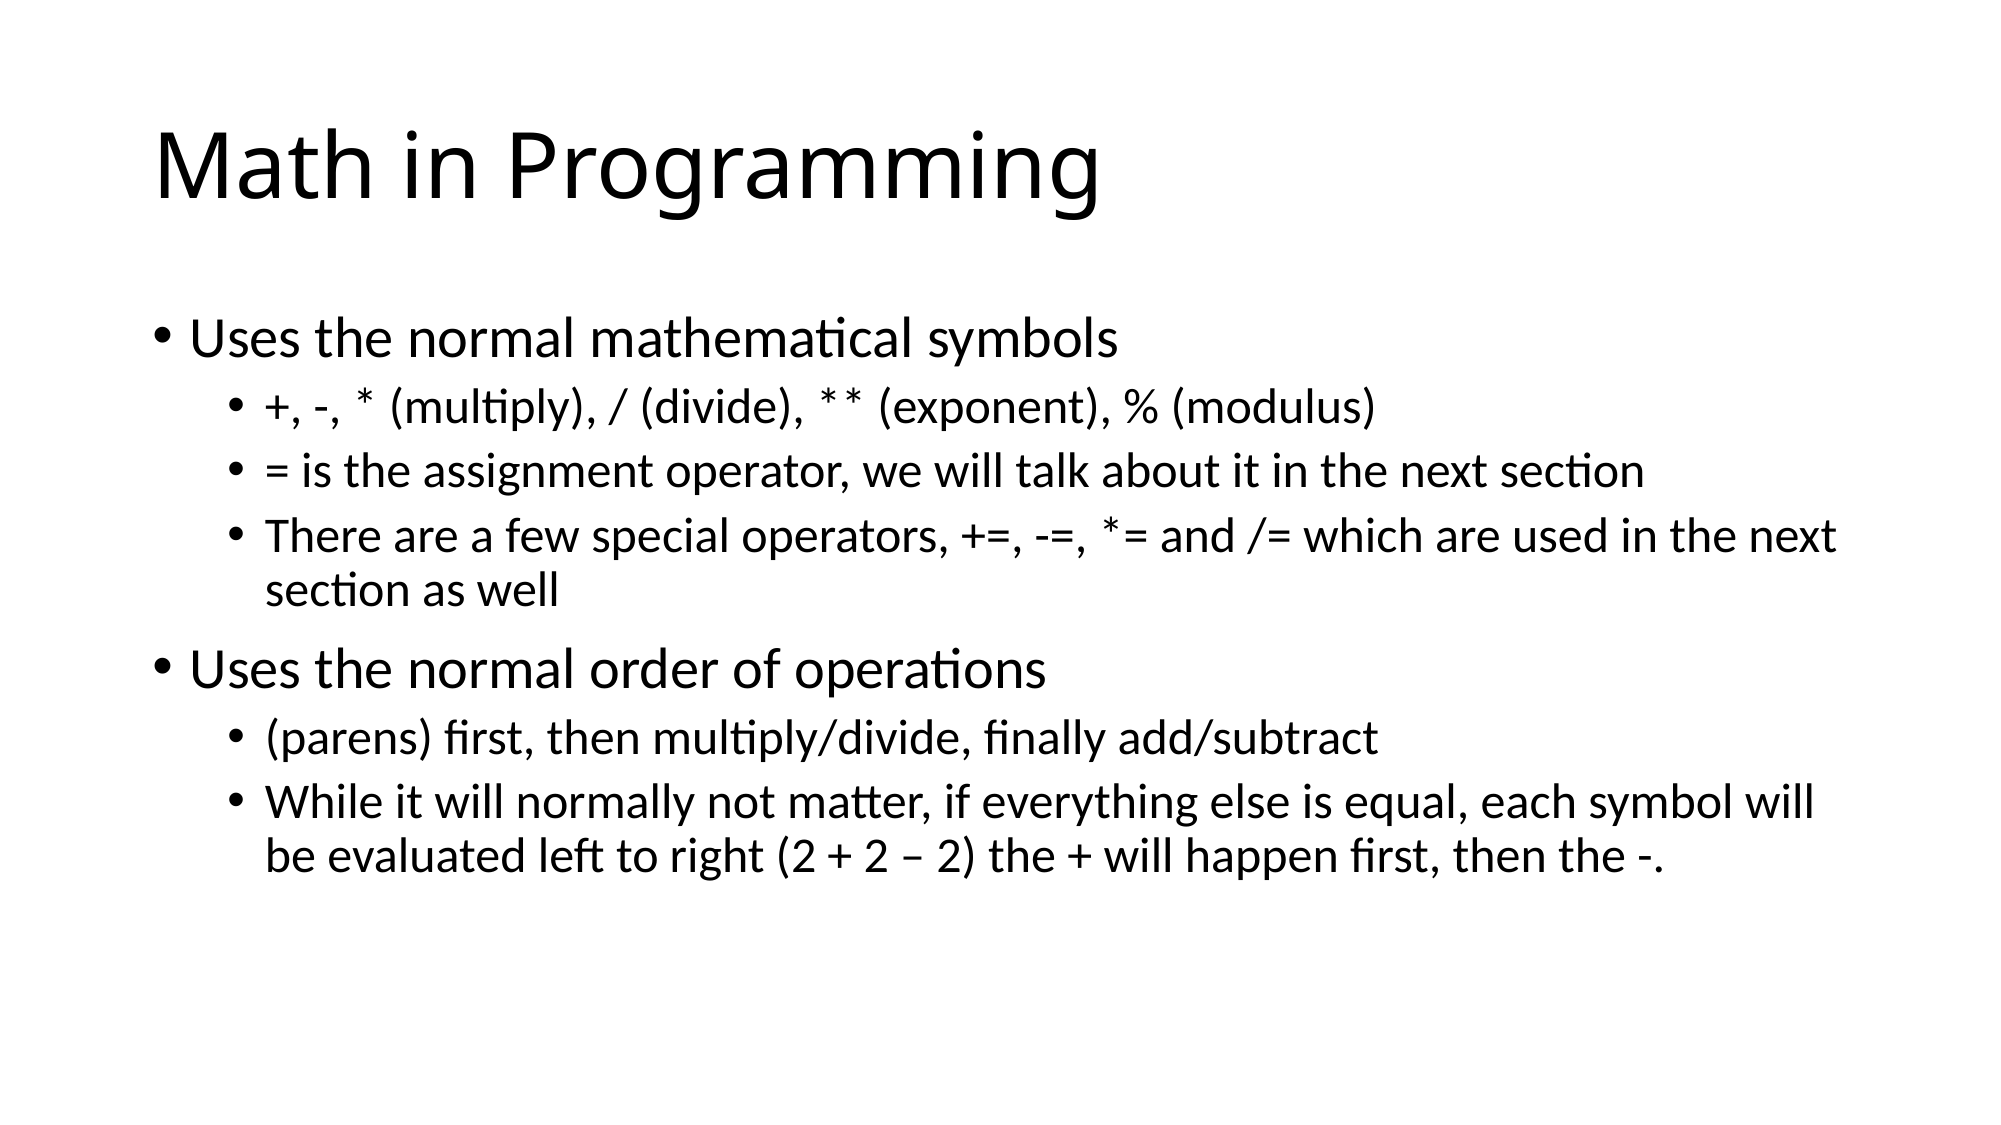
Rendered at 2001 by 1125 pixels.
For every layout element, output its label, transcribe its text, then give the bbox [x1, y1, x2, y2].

title Math in Programming [137, 59, 1863, 278]
list Uses the normal mathematical symbols +, -, * (multiply), / (divide), ** (exponent), % (modulus) = is the assignment operator, we will talk about it in the next section There are a few special operators, +=, -=, *= and /= which are used in the next section as well Uses the normal order of operations (parens) first, then multiply/divide, finally add/subtract While it will normally not matter, if everything else is equal, each symbol will be evaluated left to right (2 + 2 – 2) the + will happen first, then the -. [137, 299, 1863, 1014]
